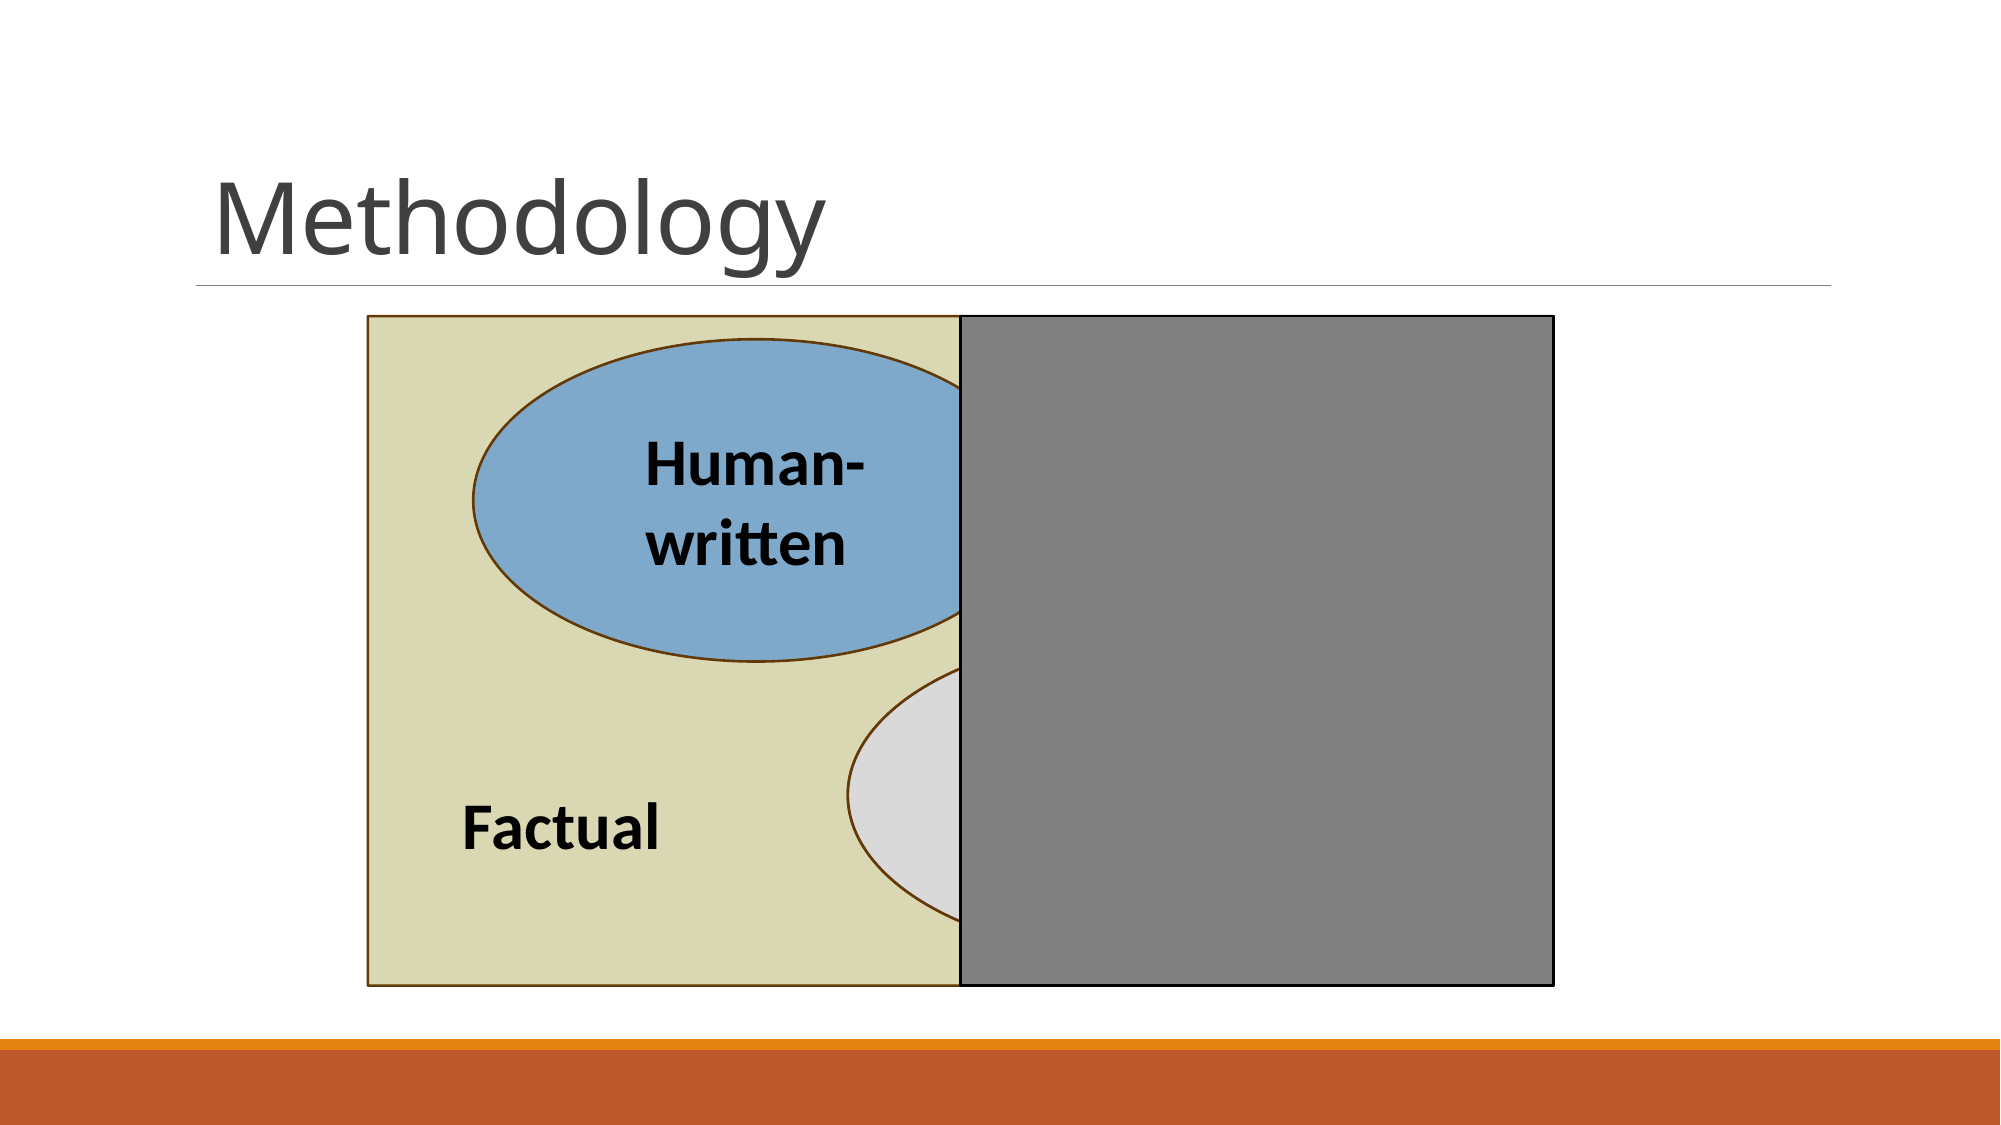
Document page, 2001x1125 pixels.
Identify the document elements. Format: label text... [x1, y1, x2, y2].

text_box [959, 315, 1555, 987]
title Methodology [196, 44, 1847, 283]
text_box Human-written [630, 411, 959, 586]
text_box [848, 667, 959, 923]
text_box [366, 314, 960, 987]
text_box [471, 337, 959, 663]
text_box Factual [447, 775, 848, 871]
